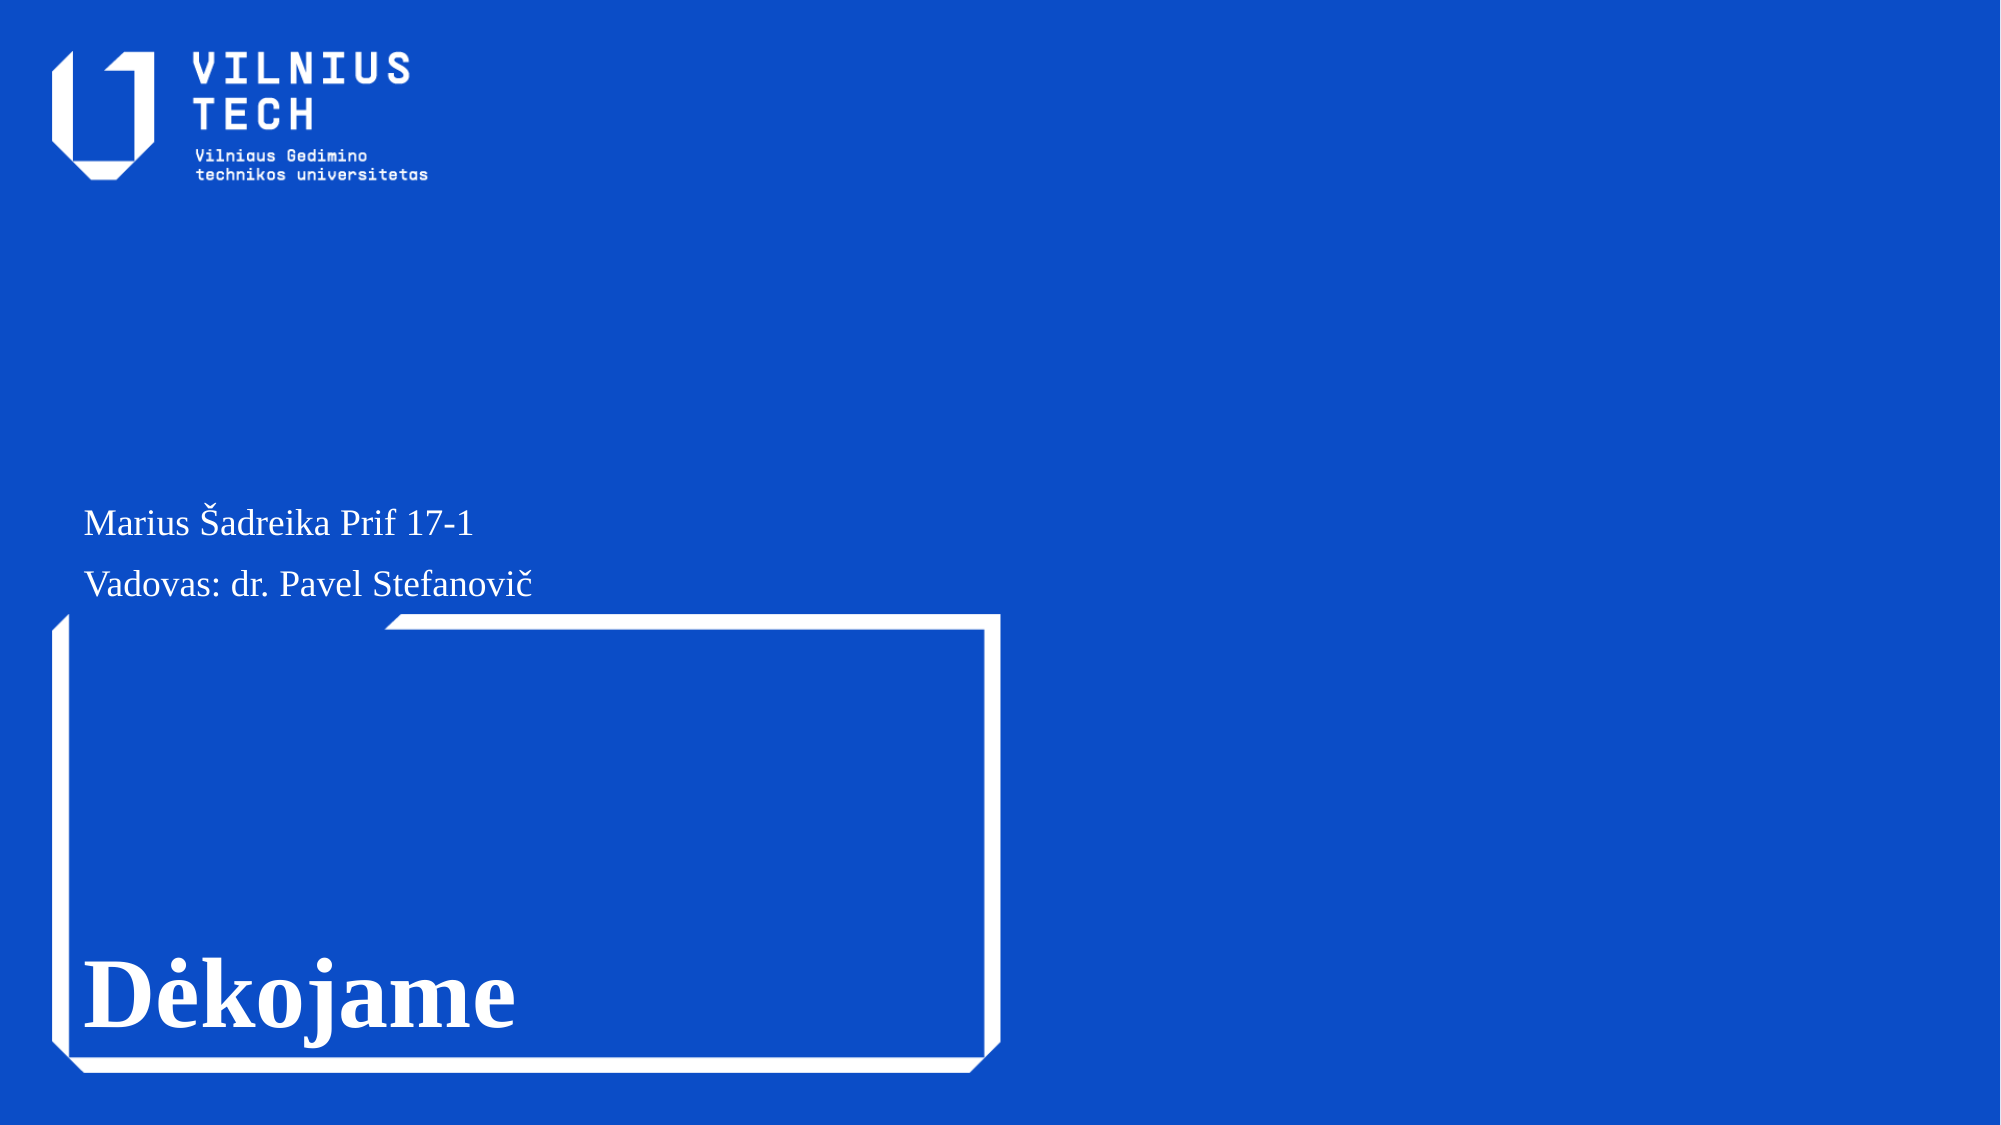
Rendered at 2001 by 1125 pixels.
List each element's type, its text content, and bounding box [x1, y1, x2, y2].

list Marius Šadreika Prif 17-1 Vadovas: dr. Pavel Stefanovič [69, 495, 583, 540]
picture [0, 0, 2001, 1125]
title Dėkojame [69, 630, 982, 1057]
